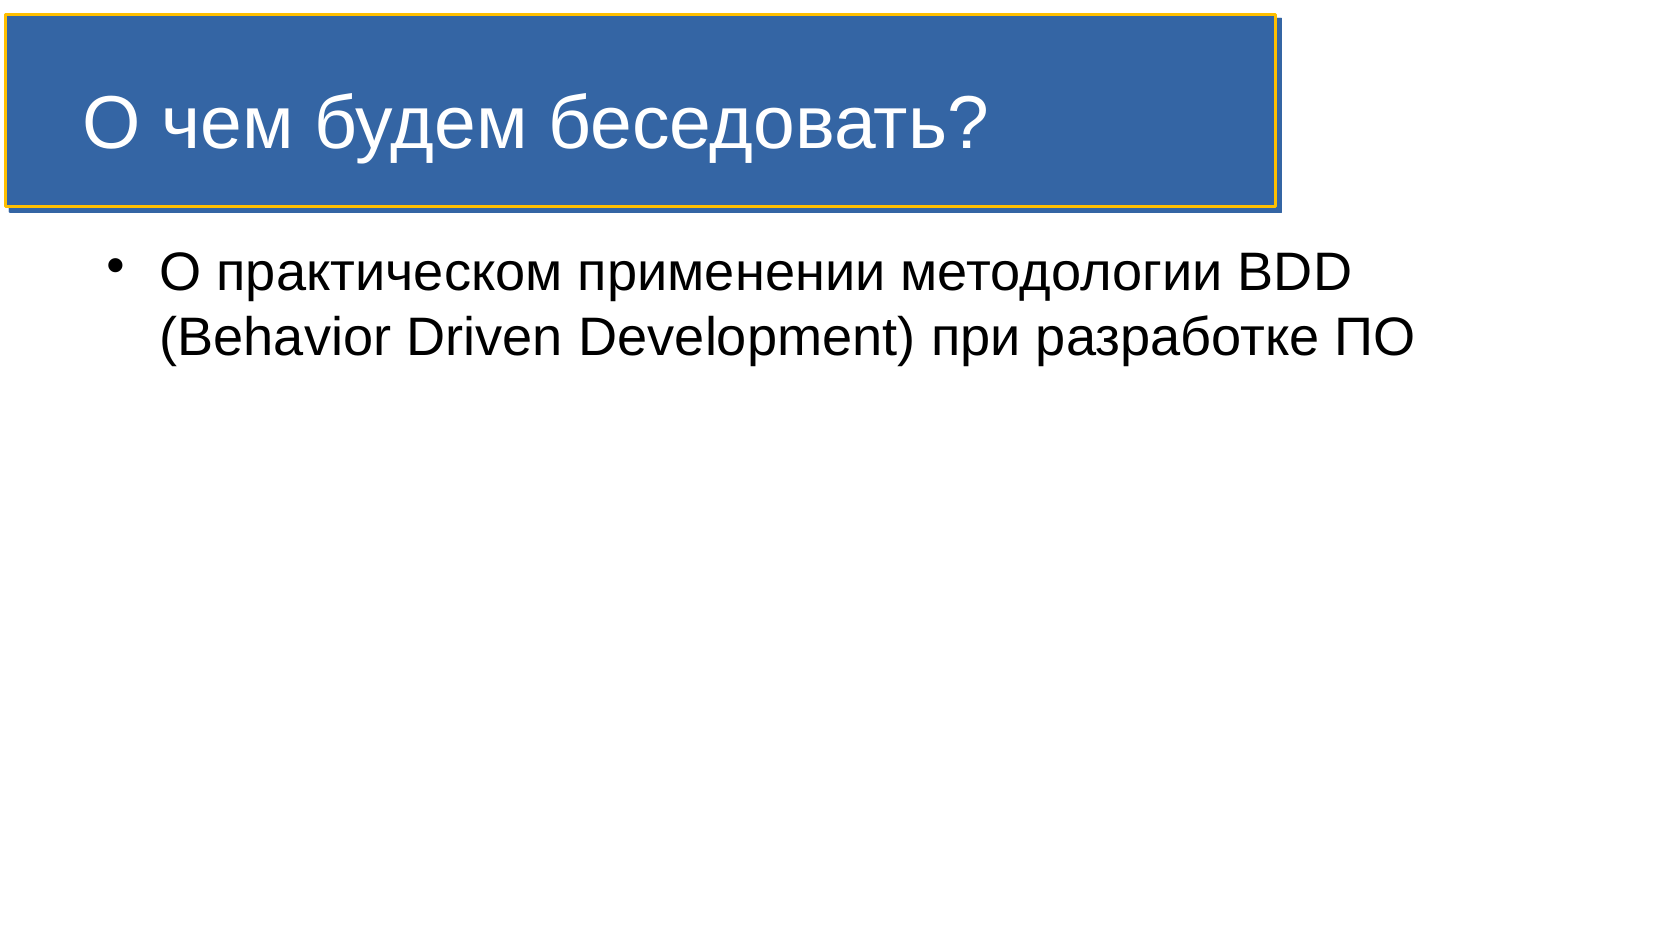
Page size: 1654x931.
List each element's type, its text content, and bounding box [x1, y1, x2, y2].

text_box О практическом применении методологии BDD (Behavior Driven Development) при разработке ПО [88, 236, 1565, 798]
text_box О чем будем беседовать? [82, 44, 1235, 192]
